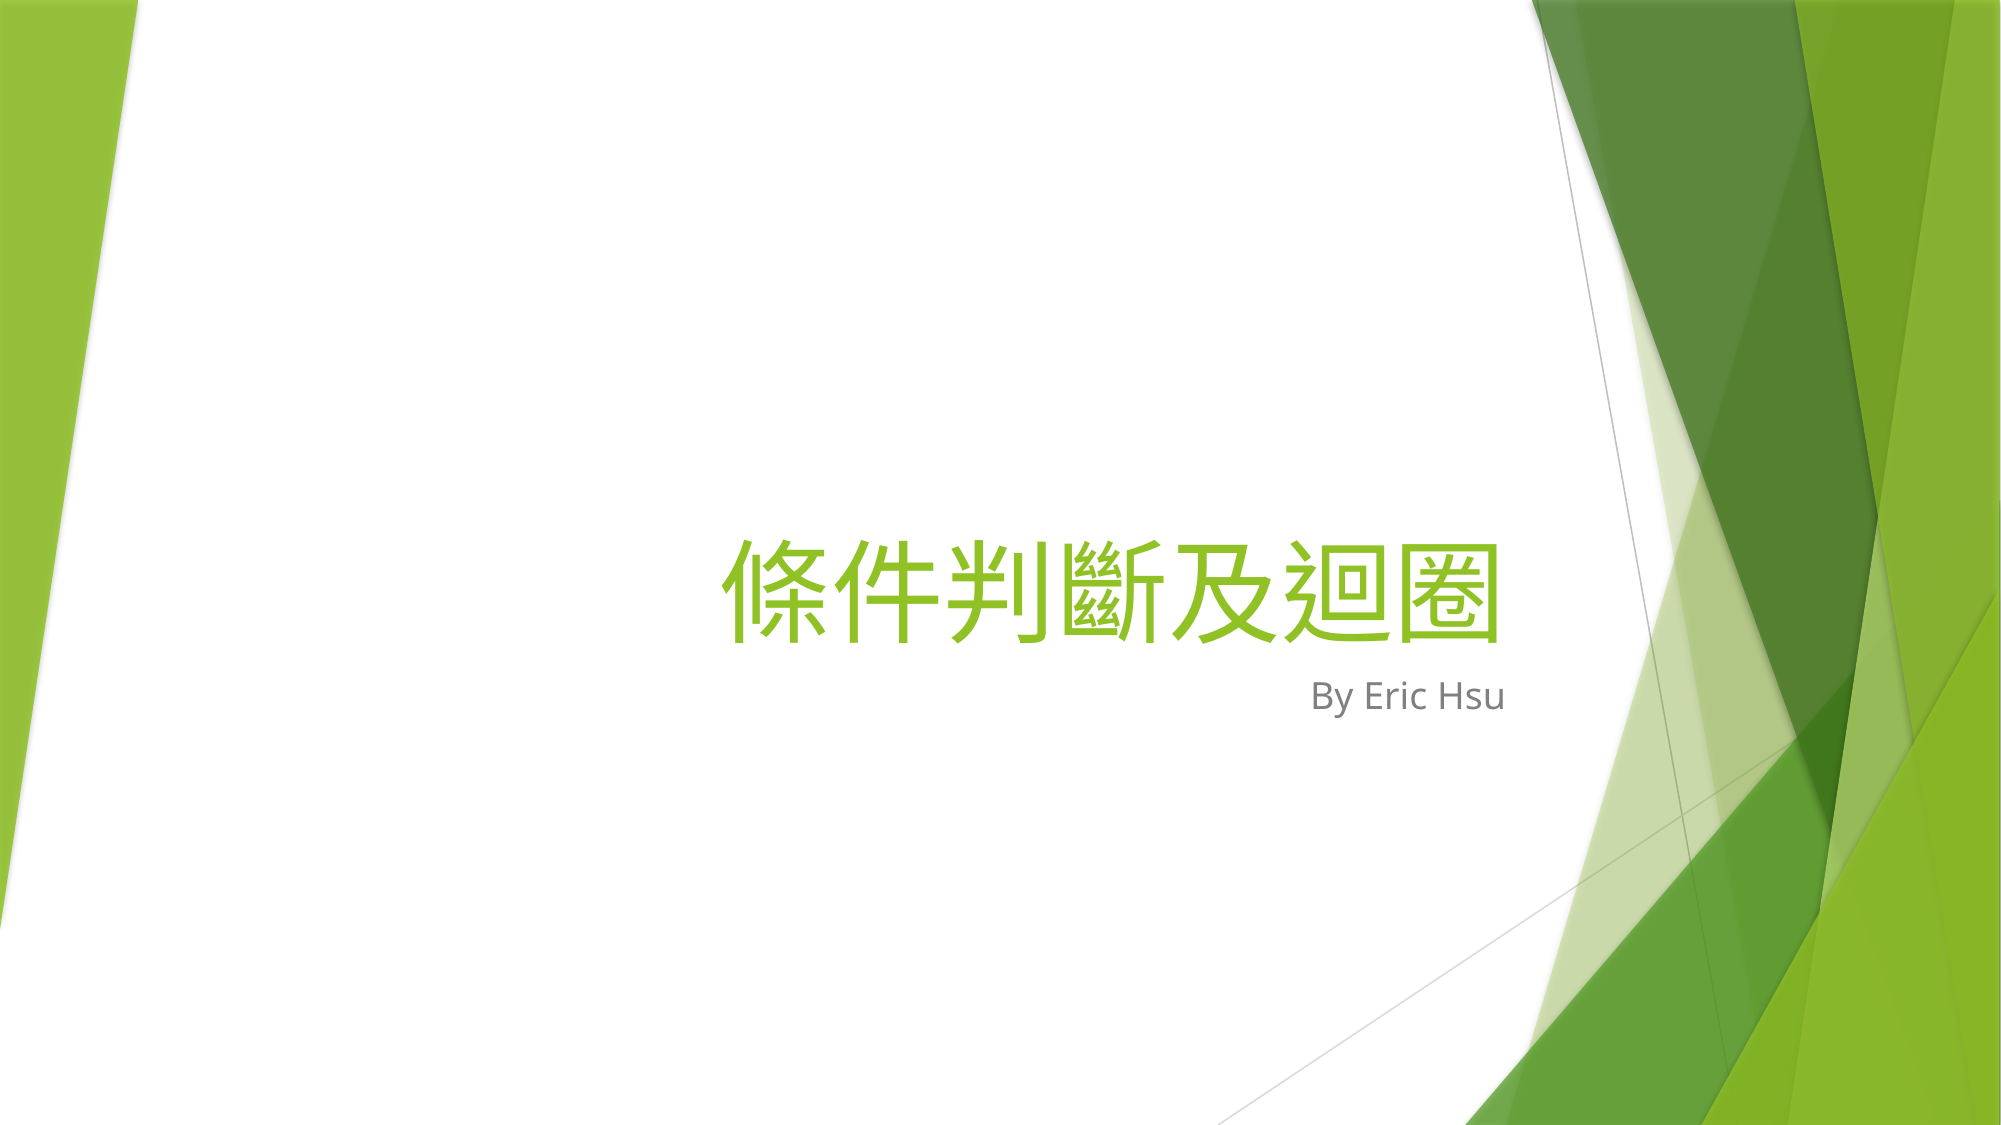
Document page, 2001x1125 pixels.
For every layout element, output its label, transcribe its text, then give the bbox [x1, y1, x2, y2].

title 條件判斷及迴圈 [247, 394, 1522, 664]
subtitle By Eric Hsu [247, 664, 1522, 845]
